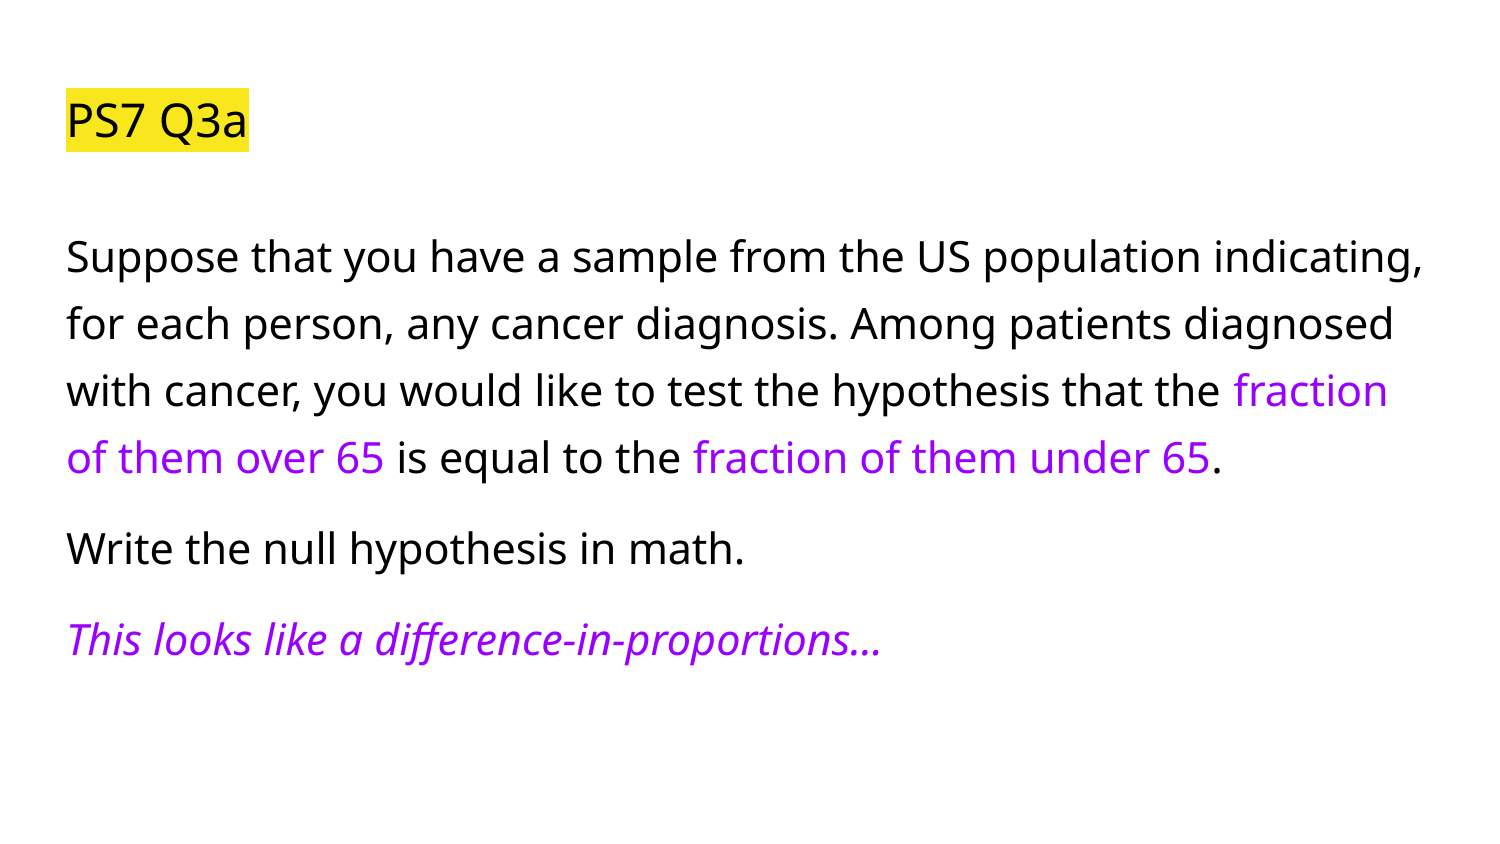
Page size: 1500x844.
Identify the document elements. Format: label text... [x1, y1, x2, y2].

list Suppose that you have a sample from the US population indicating, for each person, any cancer diagnosis. Among patients diagnosed with cancer, you would like to test the hypothesis that the fraction of them over 65 is equal to the fraction of them under 65. Write the null hypothesis in math. This looks like a difference-in-proportions... [51, 202, 1449, 750]
title PS7 Q3a [51, 72, 1449, 167]
